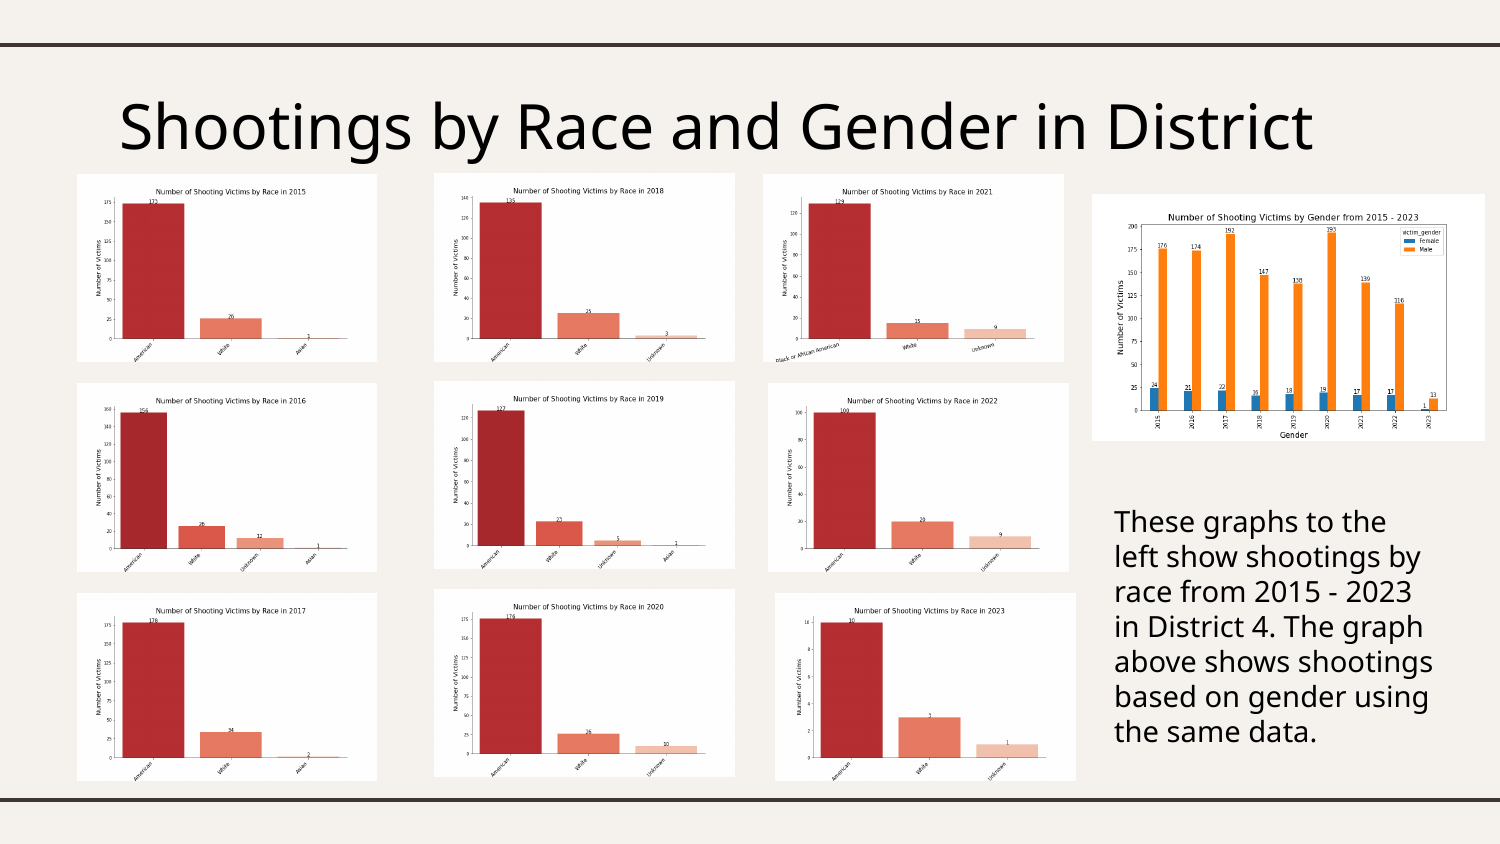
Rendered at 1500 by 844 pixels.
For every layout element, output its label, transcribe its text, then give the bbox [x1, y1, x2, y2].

picture [434, 173, 735, 362]
picture [76, 383, 378, 572]
picture [434, 381, 735, 570]
picture [1091, 194, 1485, 441]
title Shootings by Race and Gender in District 4 [104, 72, 1359, 166]
picture [76, 173, 378, 362]
picture [768, 383, 1070, 572]
picture [775, 593, 1076, 781]
picture [434, 588, 735, 777]
text_box These graphs to the left show shootings by race from 2015 - 2023 in District 4. The graph above shows shootings based on gender using the same data. [1099, 488, 1451, 764]
picture [763, 173, 1064, 362]
picture [76, 593, 378, 781]
